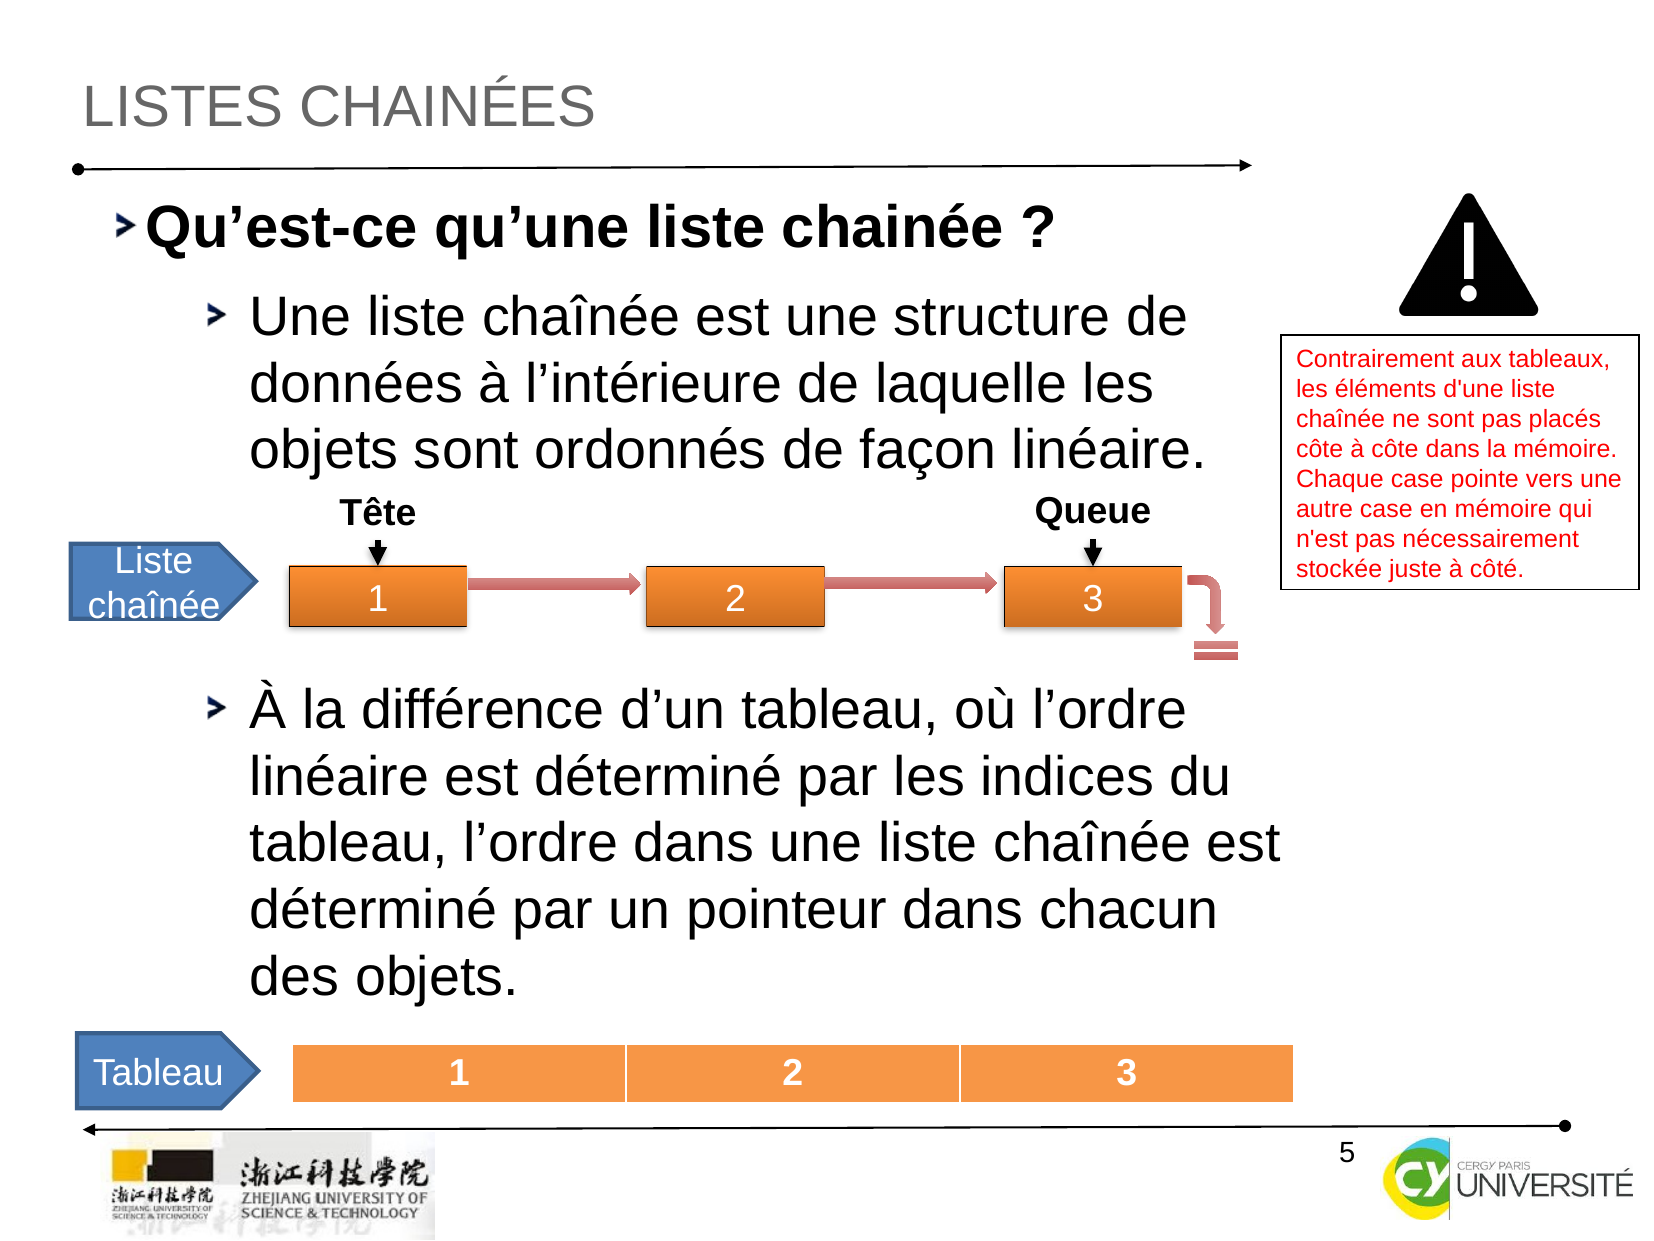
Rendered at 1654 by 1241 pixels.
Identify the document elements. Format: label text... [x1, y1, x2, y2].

picture [196, 293, 236, 333]
picture [100, 1132, 435, 1240]
table_header 2 [627, 1045, 959, 1102]
picture [104, 202, 146, 245]
text_box Liste chaînée [68, 541, 259, 621]
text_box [288, 478, 1247, 667]
table_header 1 [293, 1045, 625, 1102]
table_header 3 [961, 1045, 1293, 1102]
picture [1380, 1136, 1633, 1220]
picture [1391, 177, 1547, 333]
list Qu’est-ce qu’une liste chainée ? Une liste chaînée est une structure de données à l’intérieure de laquelle les objets sont ordonnés de façon linéaire. À la différence d’un tableau, où l’ordre linéaire est déterminé par les indices du tableau, l’ordre dans une liste chaînée est déterminé par un pointeur dans chacun des objets. [104, 188, 1290, 1125]
text_box Tableau [74, 1031, 262, 1111]
text_box listes chainées [82, 49, 1571, 158]
picture [196, 686, 236, 726]
text_box Contrairement aux tableaux, les éléments d'une liste chaînée ne sont pas placés côte à côte dans la mémoire. Chaque case pointe vers une autre case en mémoire qui n'est pas nécessairement stockée juste à côté. [1281, 335, 1640, 590]
